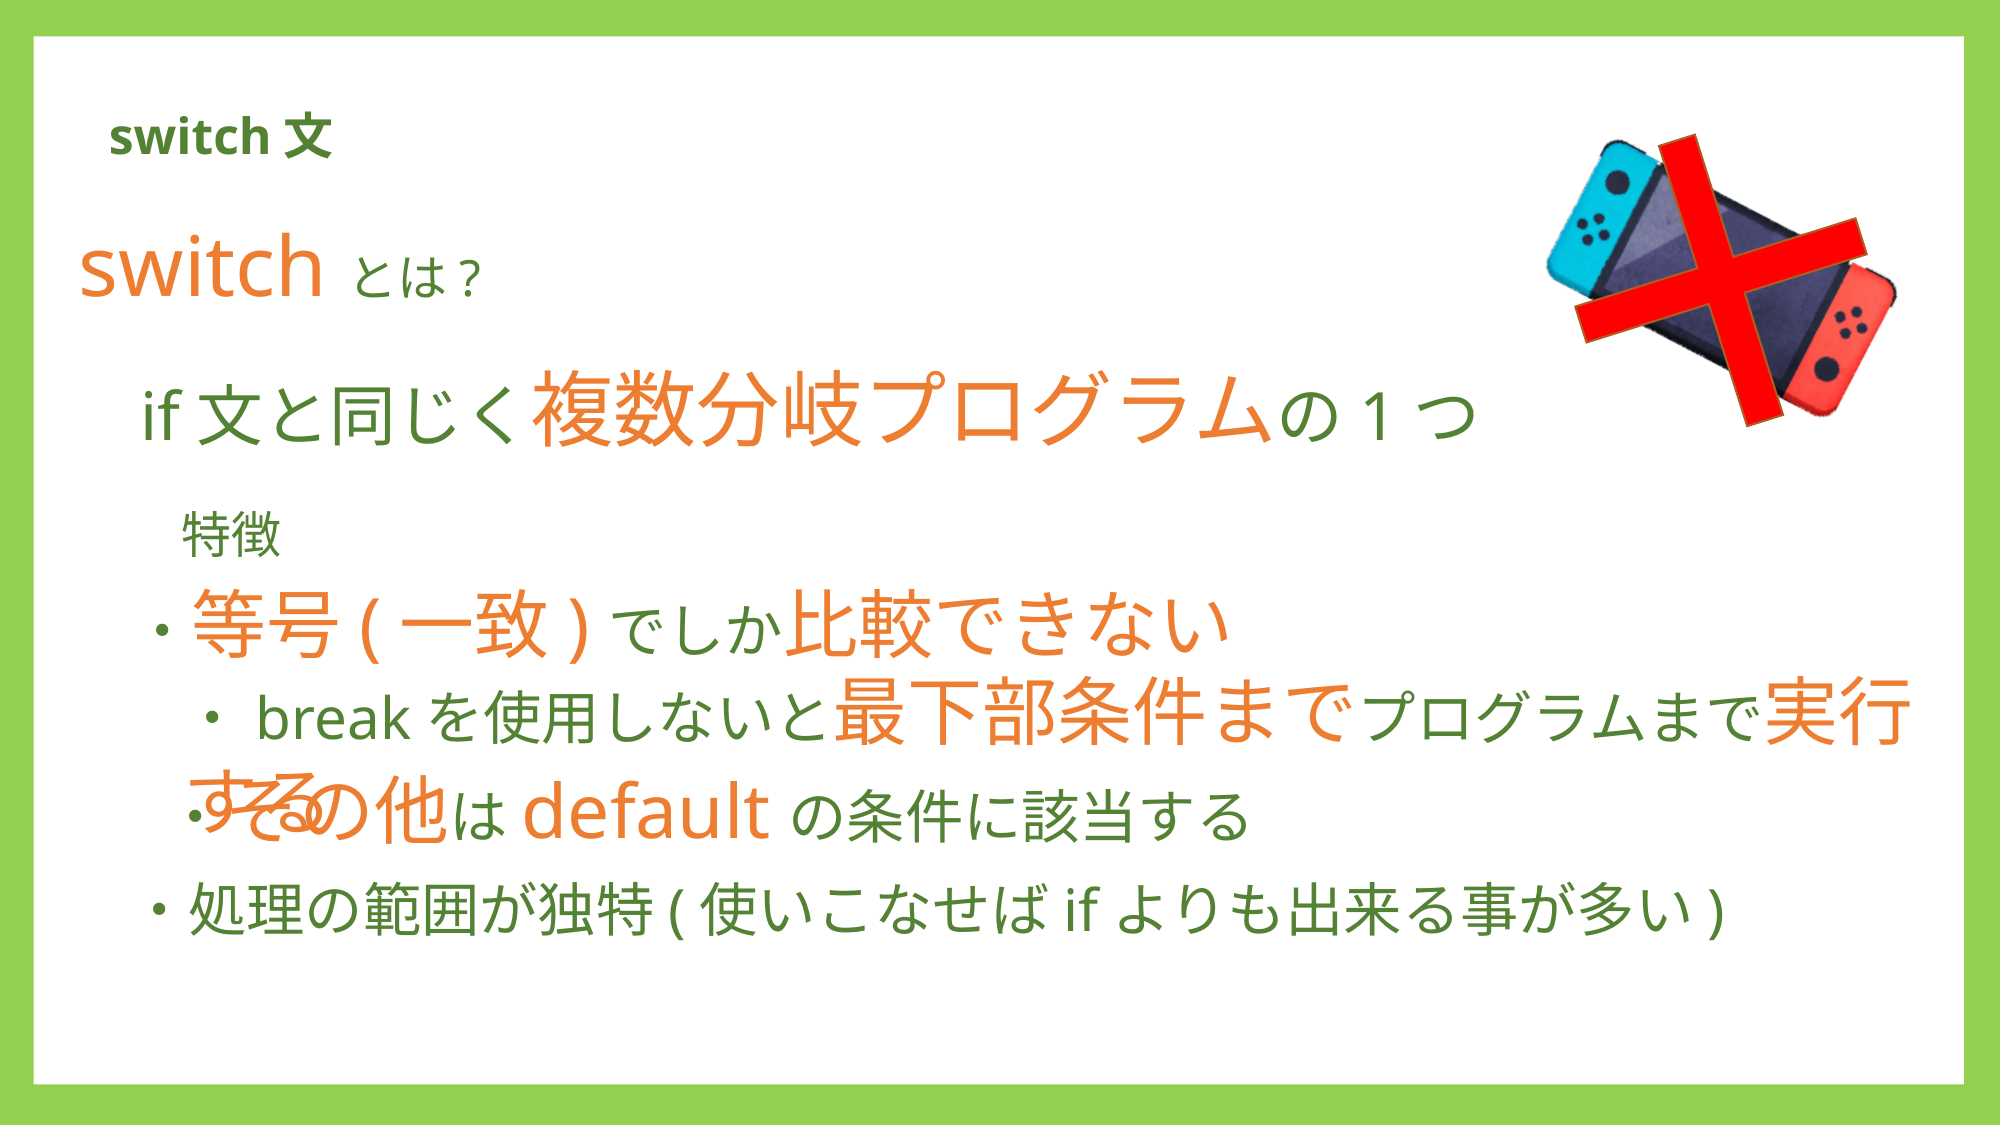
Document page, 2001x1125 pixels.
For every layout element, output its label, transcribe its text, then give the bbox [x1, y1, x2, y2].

text_box 特徴 [167, 496, 297, 569]
text_box [1725, 362, 1785, 428]
text_box ・等号(一致)でしか比較できない [118, 569, 1248, 675]
text_box if文と同じく複数分岐プログラムの1つ [125, 349, 1496, 465]
text_box ・処理の範囲が独特(使いこなせばifよりも出来る事が多い) [115, 865, 1740, 951]
text_box switchとは? [64, 206, 496, 321]
text_box switch文 [94, 96, 349, 172]
text_box ・その他はdefaultの条件に該当する [151, 756, 1270, 862]
text_box ・breakを使用しないと最下部条件までプログラムまで実行する [168, 656, 2000, 852]
picture [1538, 133, 1905, 428]
text_box [1657, 133, 1717, 199]
